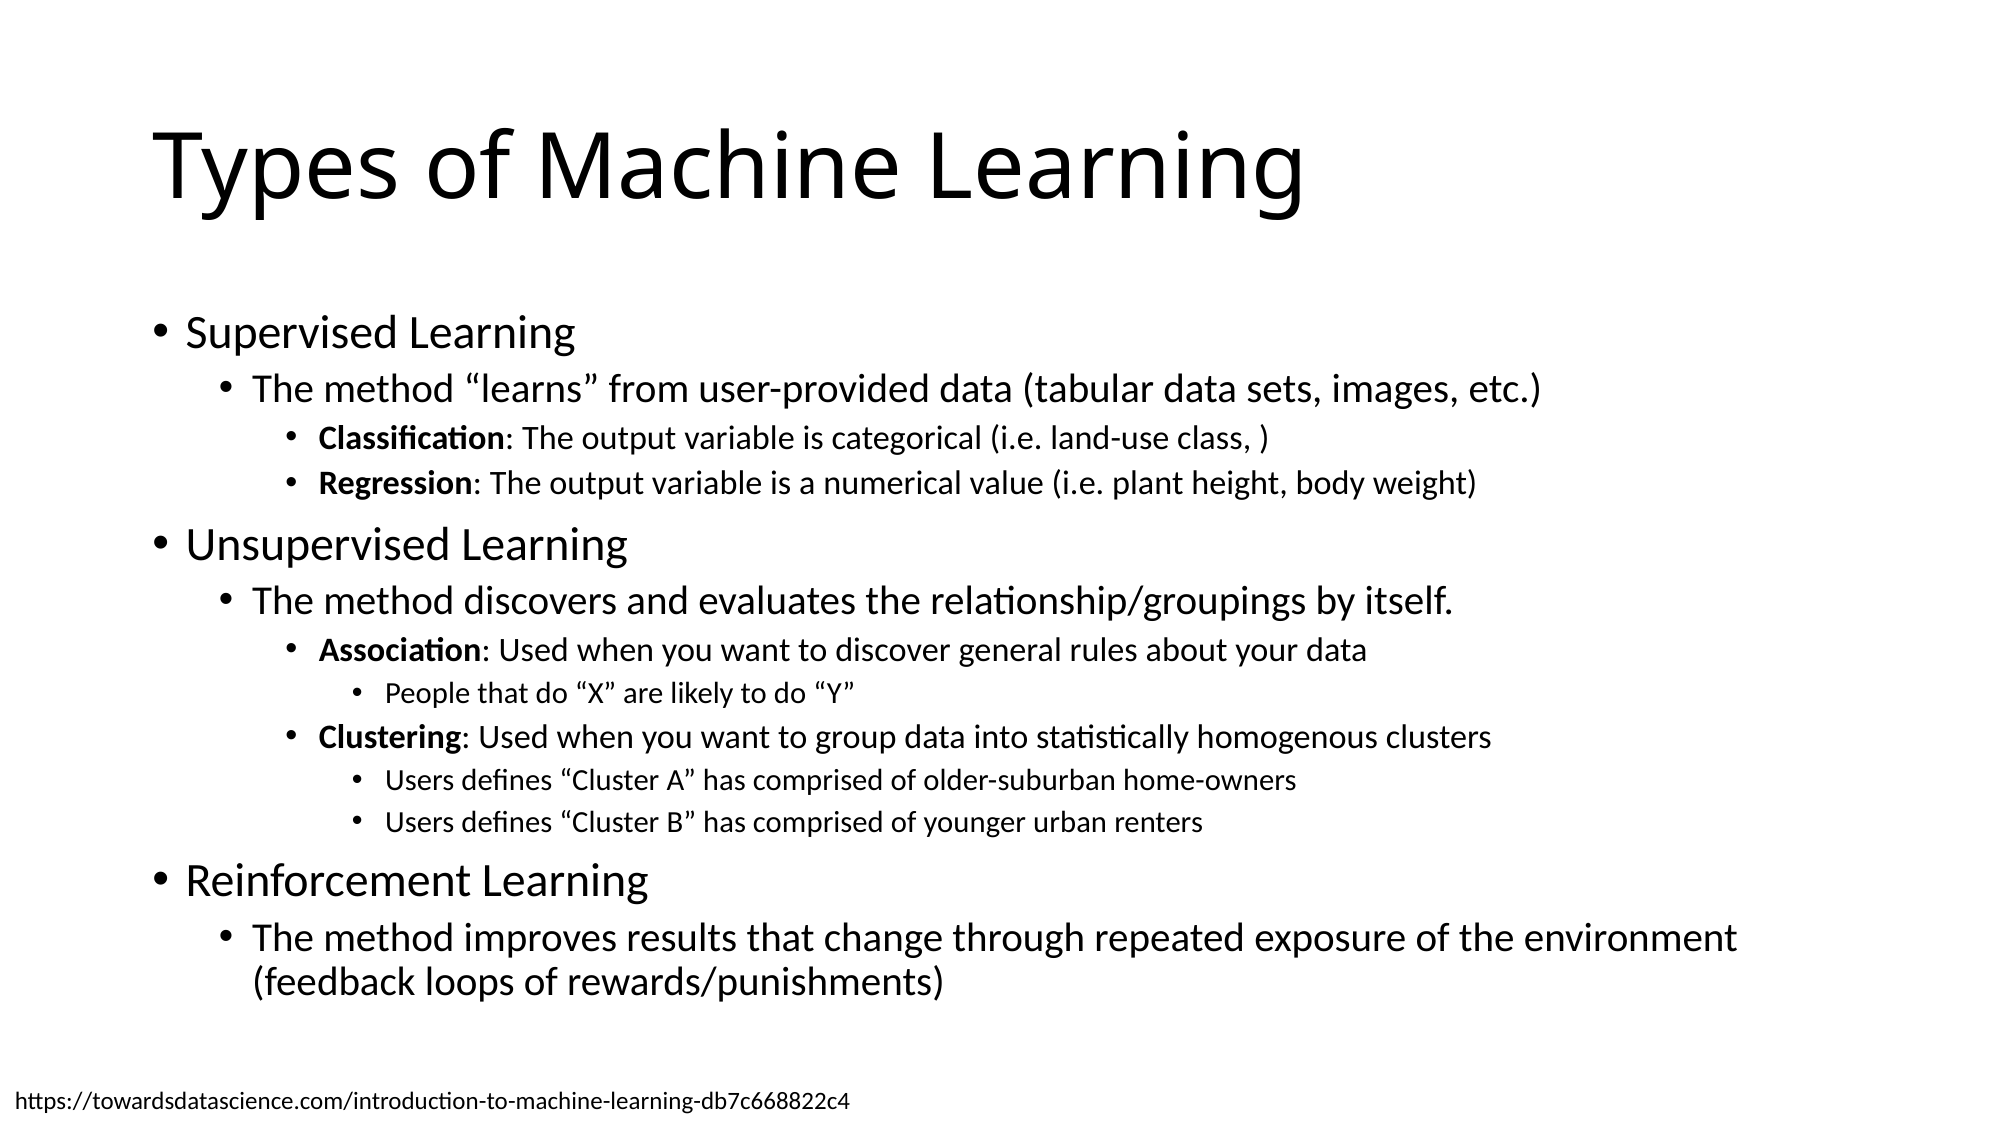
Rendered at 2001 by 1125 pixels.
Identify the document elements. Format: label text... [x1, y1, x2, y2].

list Supervised Learning The method “learns” from user-provided data (tabular data sets, images, etc.) Classification: The output variable is categorical (i.e. land-use class, ) Regression: The output variable is a numerical value (i.e. plant height, body weight) Unsupervised Learning The method discovers and evaluates the relationship/groupings by itself. Association: Used when you want to discover general rules about your data People that do “X” are likely to do “Y” Clustering: Used when you want to group data into statistically homogenous clusters Users defines “Cluster A” has comprised of older-suburban home-owners Users defines “Cluster B” has comprised of younger urban renters Reinforcement Learning The method improves results that change through repeated exposure of the environment (feedback loops of rewards/punishments) [137, 299, 1863, 1014]
title Types of Machine Learning [137, 59, 1863, 278]
text_box https://towardsdatascience.com/introduction-to-machine-learning-db7c668822c4 [0, 1076, 1000, 1122]
